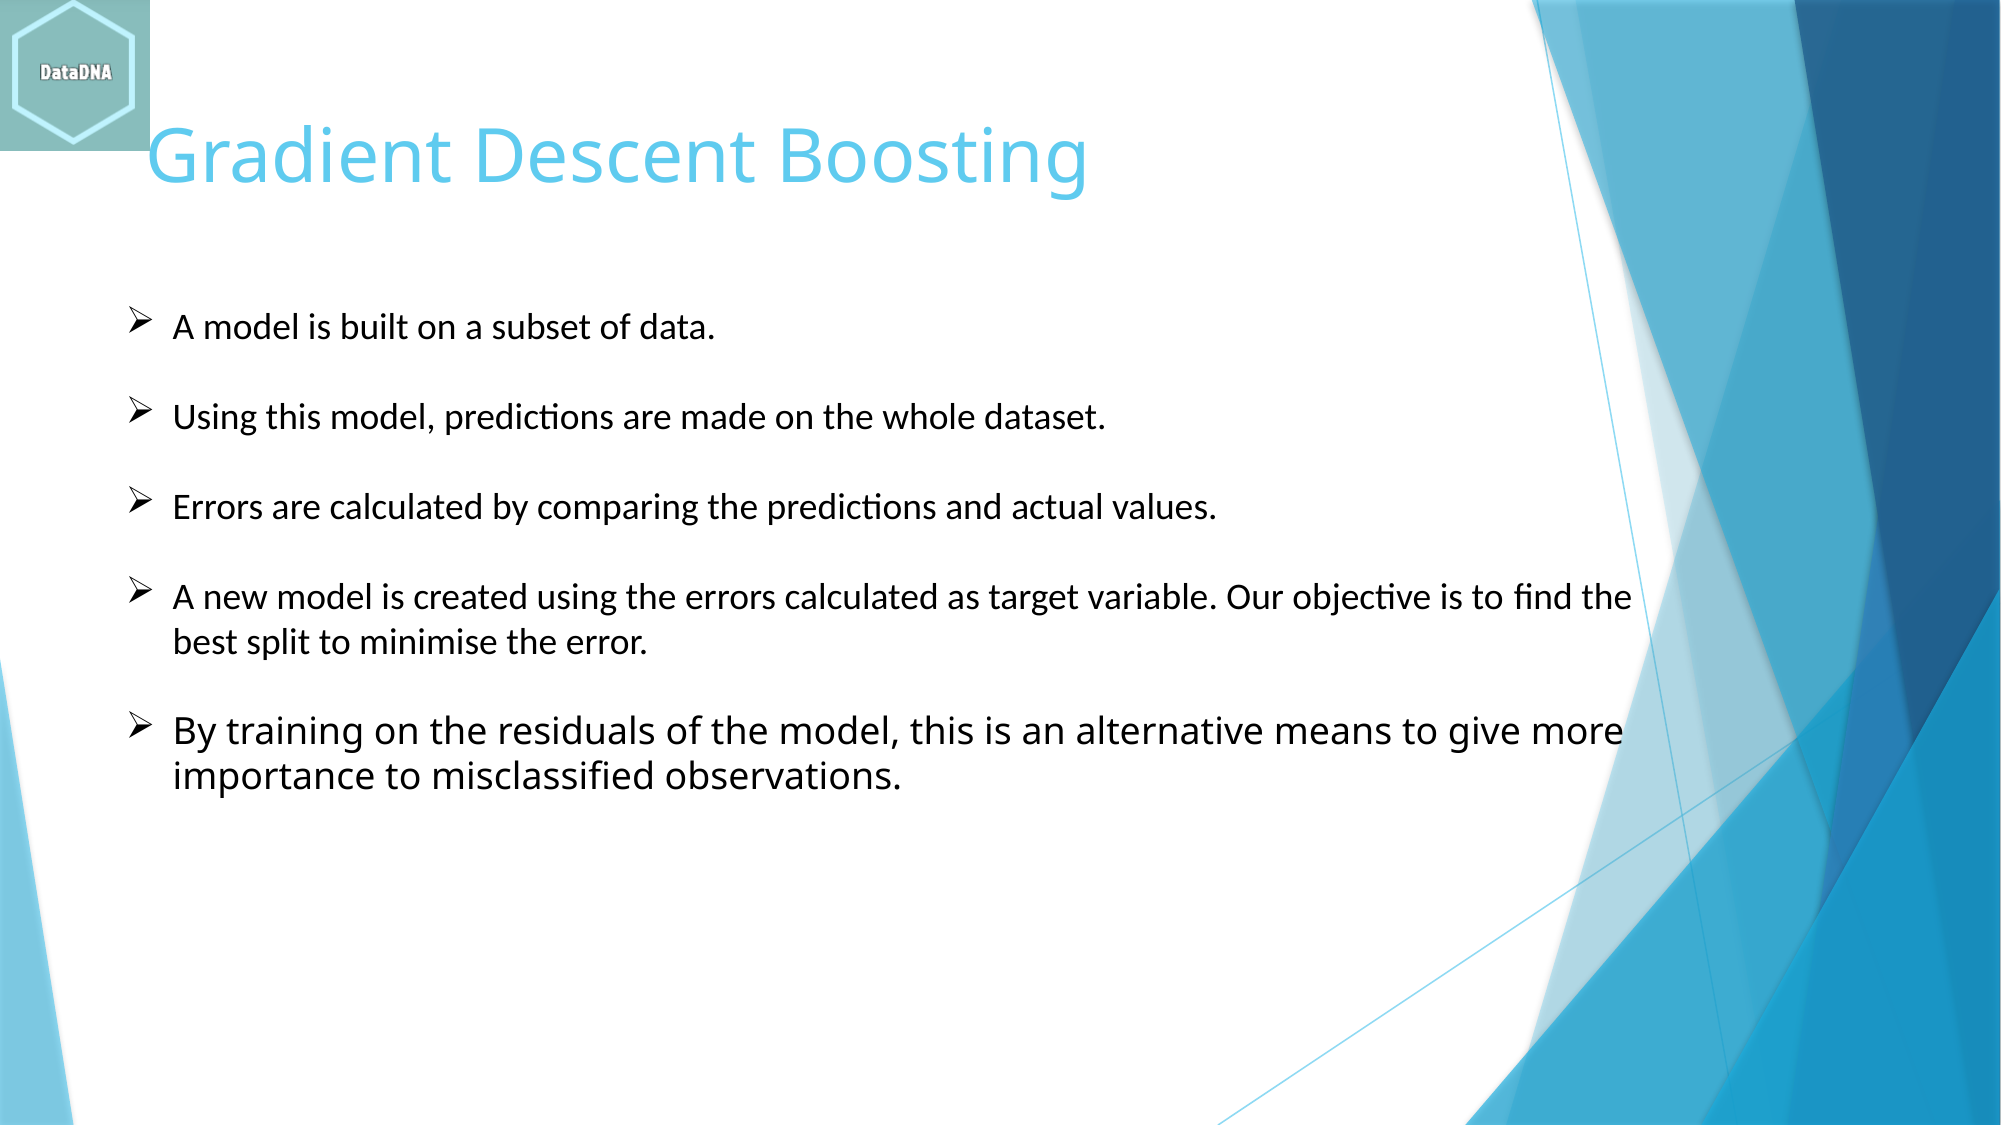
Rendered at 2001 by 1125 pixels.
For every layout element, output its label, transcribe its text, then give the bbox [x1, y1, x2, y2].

title Gradient Descent Boosting [111, 99, 1522, 295]
text_box A model is built on a subset of data. Using this model, predictions are made on the whole dataset. Errors are calculated by comparing the predictions and actual values. A new model is created using the errors calculated as target variable. Our objective is to find the best split to minimise the error. By training on the residuals of the model, this is an alternative means to give more importance to misclassified observations. [111, 295, 1706, 850]
picture [0, 0, 150, 151]
